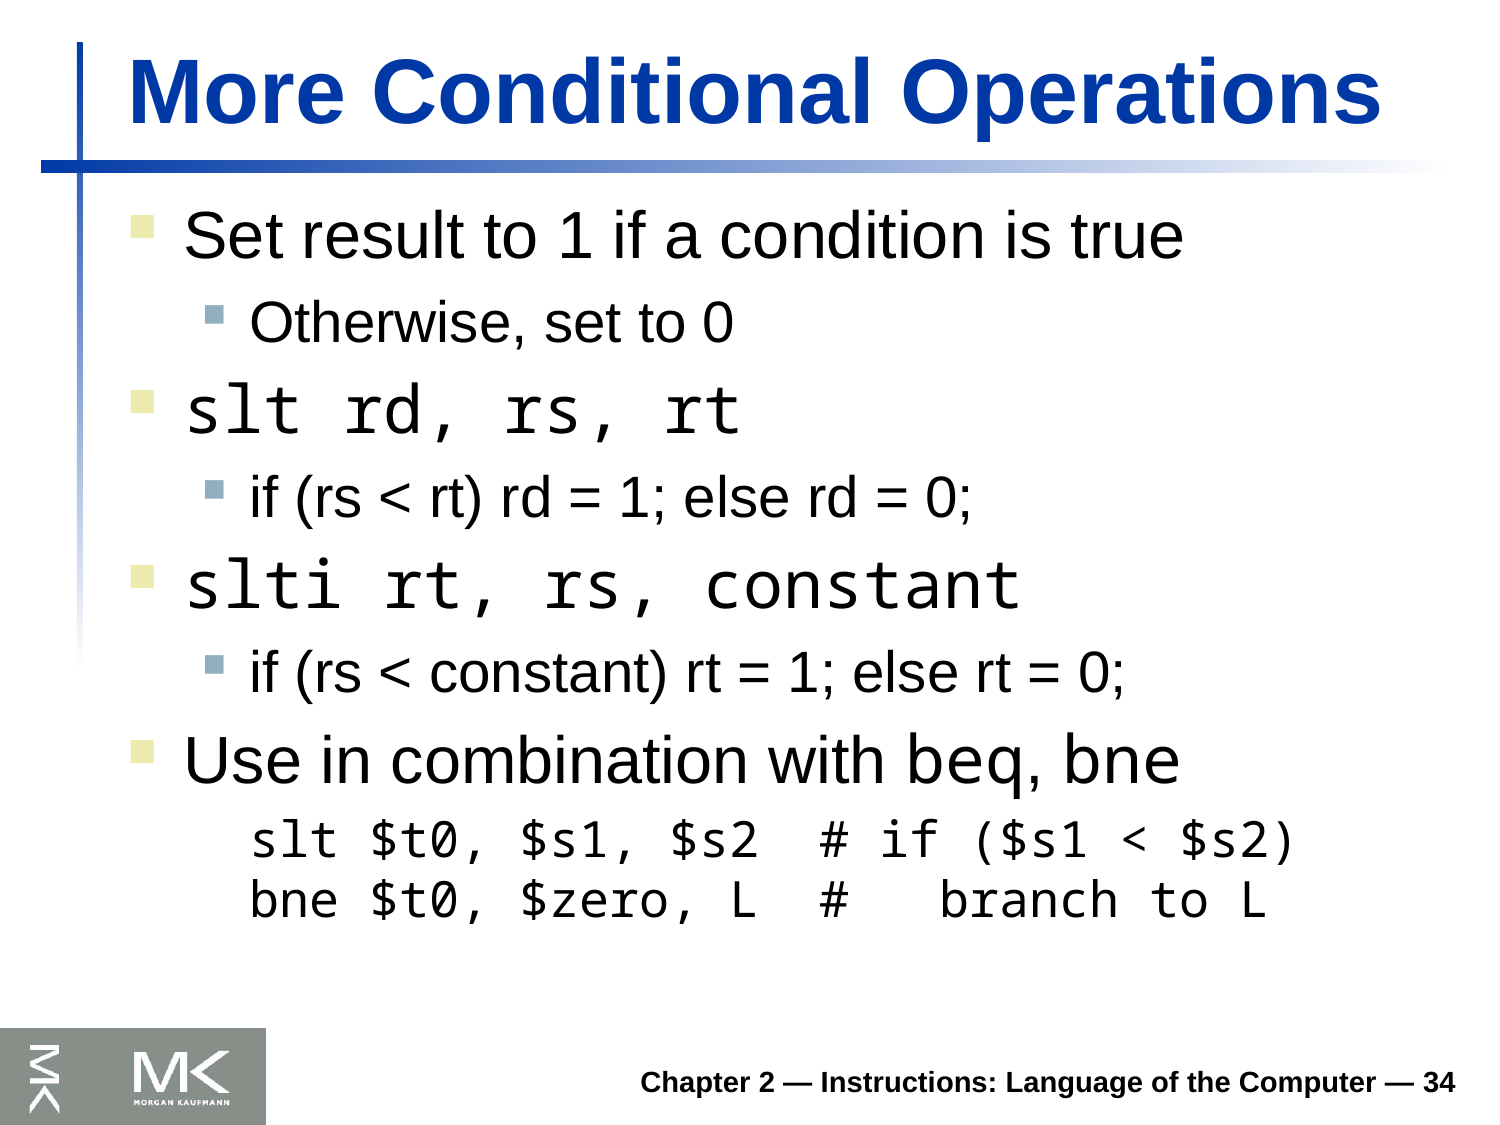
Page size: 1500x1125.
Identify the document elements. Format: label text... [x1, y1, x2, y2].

picture [0, 1028, 266, 1125]
title More Conditional Operations [112, 23, 1468, 149]
footer Chapter 2 — Instructions: Language of the Computer — 34 [277, 1046, 1471, 1106]
list Set result to 1 if a condition is true Otherwise, set to 0 slt rd, rs, rt if (rs < rt) rd = 1; else rd = 0; slti rt, rs, constant if (rs < constant) rt = 1; else rt = 0; Use in combination with beq, bne slt $t0, $s1, $s2 # if ($s1 < $s2) bne $t0, $zero, L # branch to L [112, 184, 1469, 1024]
